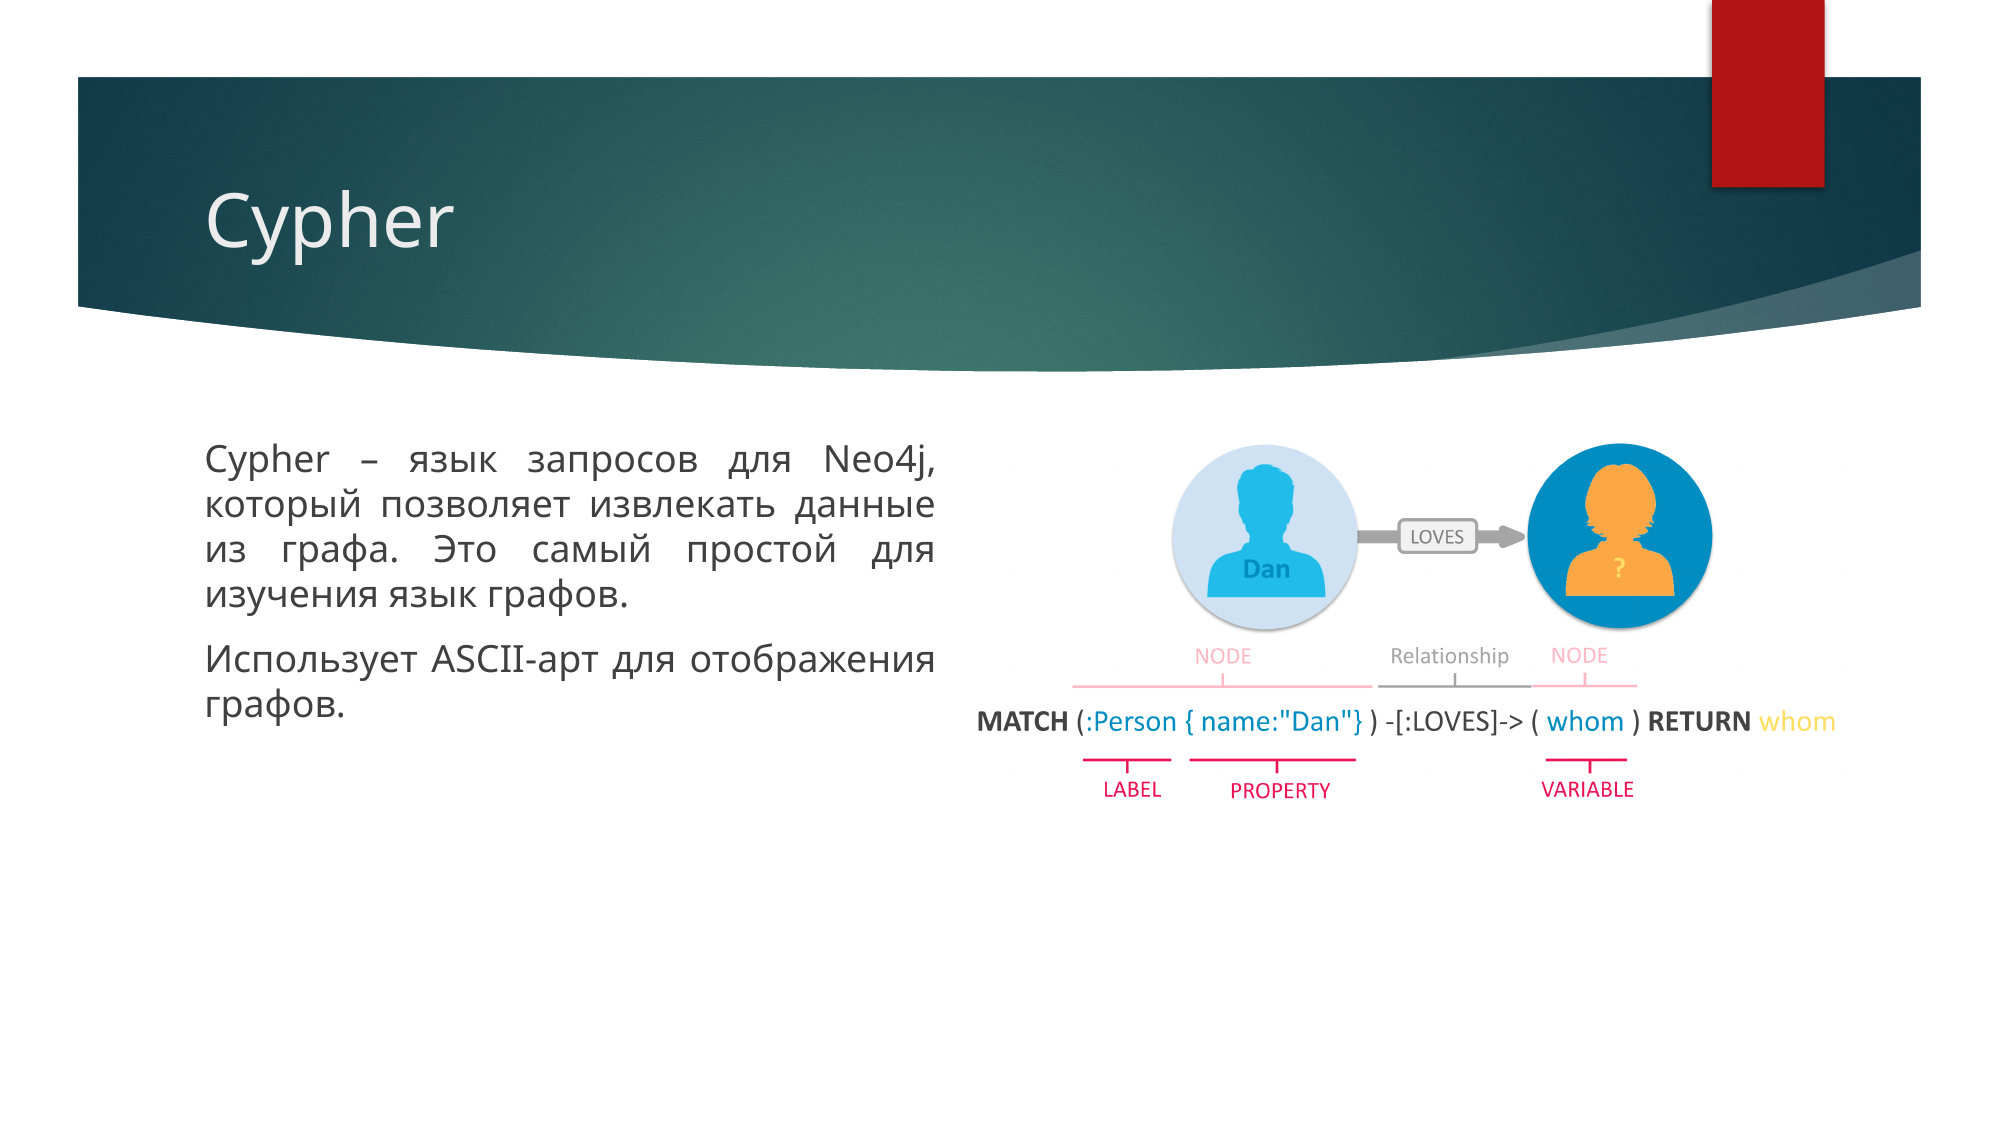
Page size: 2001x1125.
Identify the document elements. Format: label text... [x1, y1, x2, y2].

picture [963, 426, 1855, 813]
list Cypher – язык запросов для Neo4j, который позволяет извлекать данные из графа. Это самый простой для изучения язык графов. Использует ASCII-арт для отображения графов. [189, 427, 952, 988]
title Cypher [189, 159, 1638, 276]
